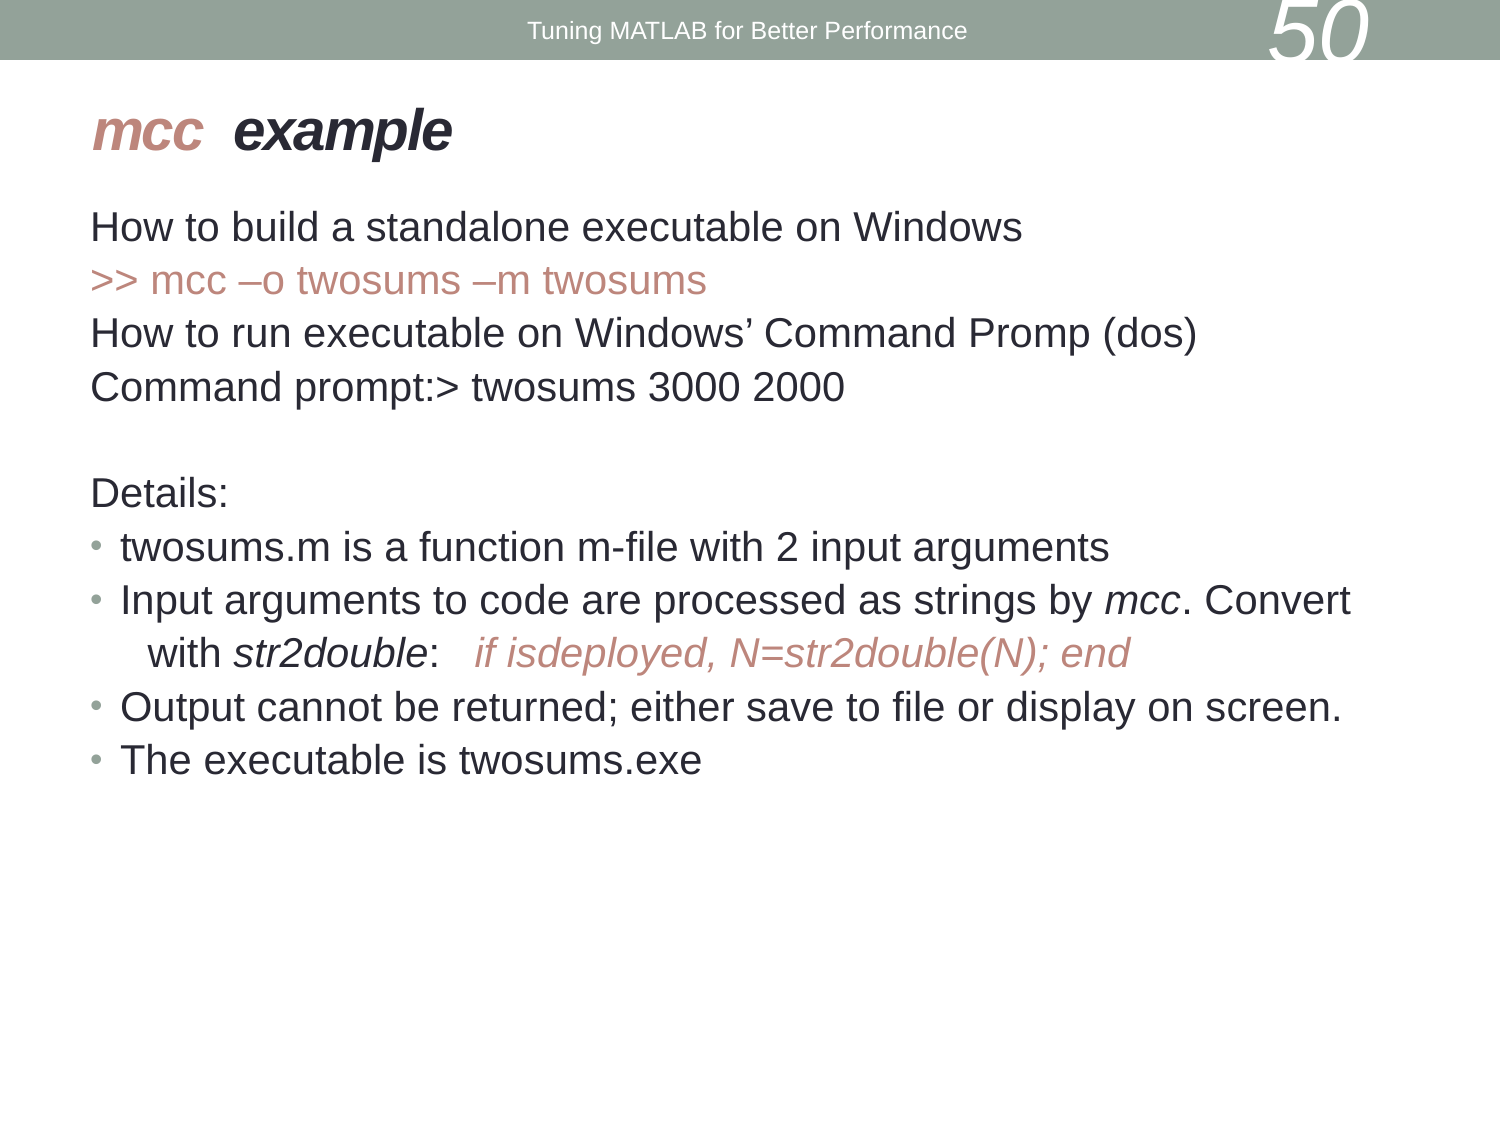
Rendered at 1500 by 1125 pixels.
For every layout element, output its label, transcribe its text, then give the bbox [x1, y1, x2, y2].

slide_number 50 [1252, 0, 1428, 54]
list How to build a standalone executable on Windows >> mcc –o twosums –m twosums How to run executable on Windows’ Command Promp (dos) Command prompt:> twosums 3000 2000 Details: twosums.m is a function m-file with 2 input arguments Input arguments to code are processed as strings by mcc. Convert with str2double: if isdeployed, N=str2double(N); end Output cannot be returned; either save to file or display on screen. The executable is twosums.exe [75, 197, 1425, 998]
title mcc example [77, 66, 1357, 188]
footer Tuning MATLAB for Better Performance [410, 3, 1086, 57]
